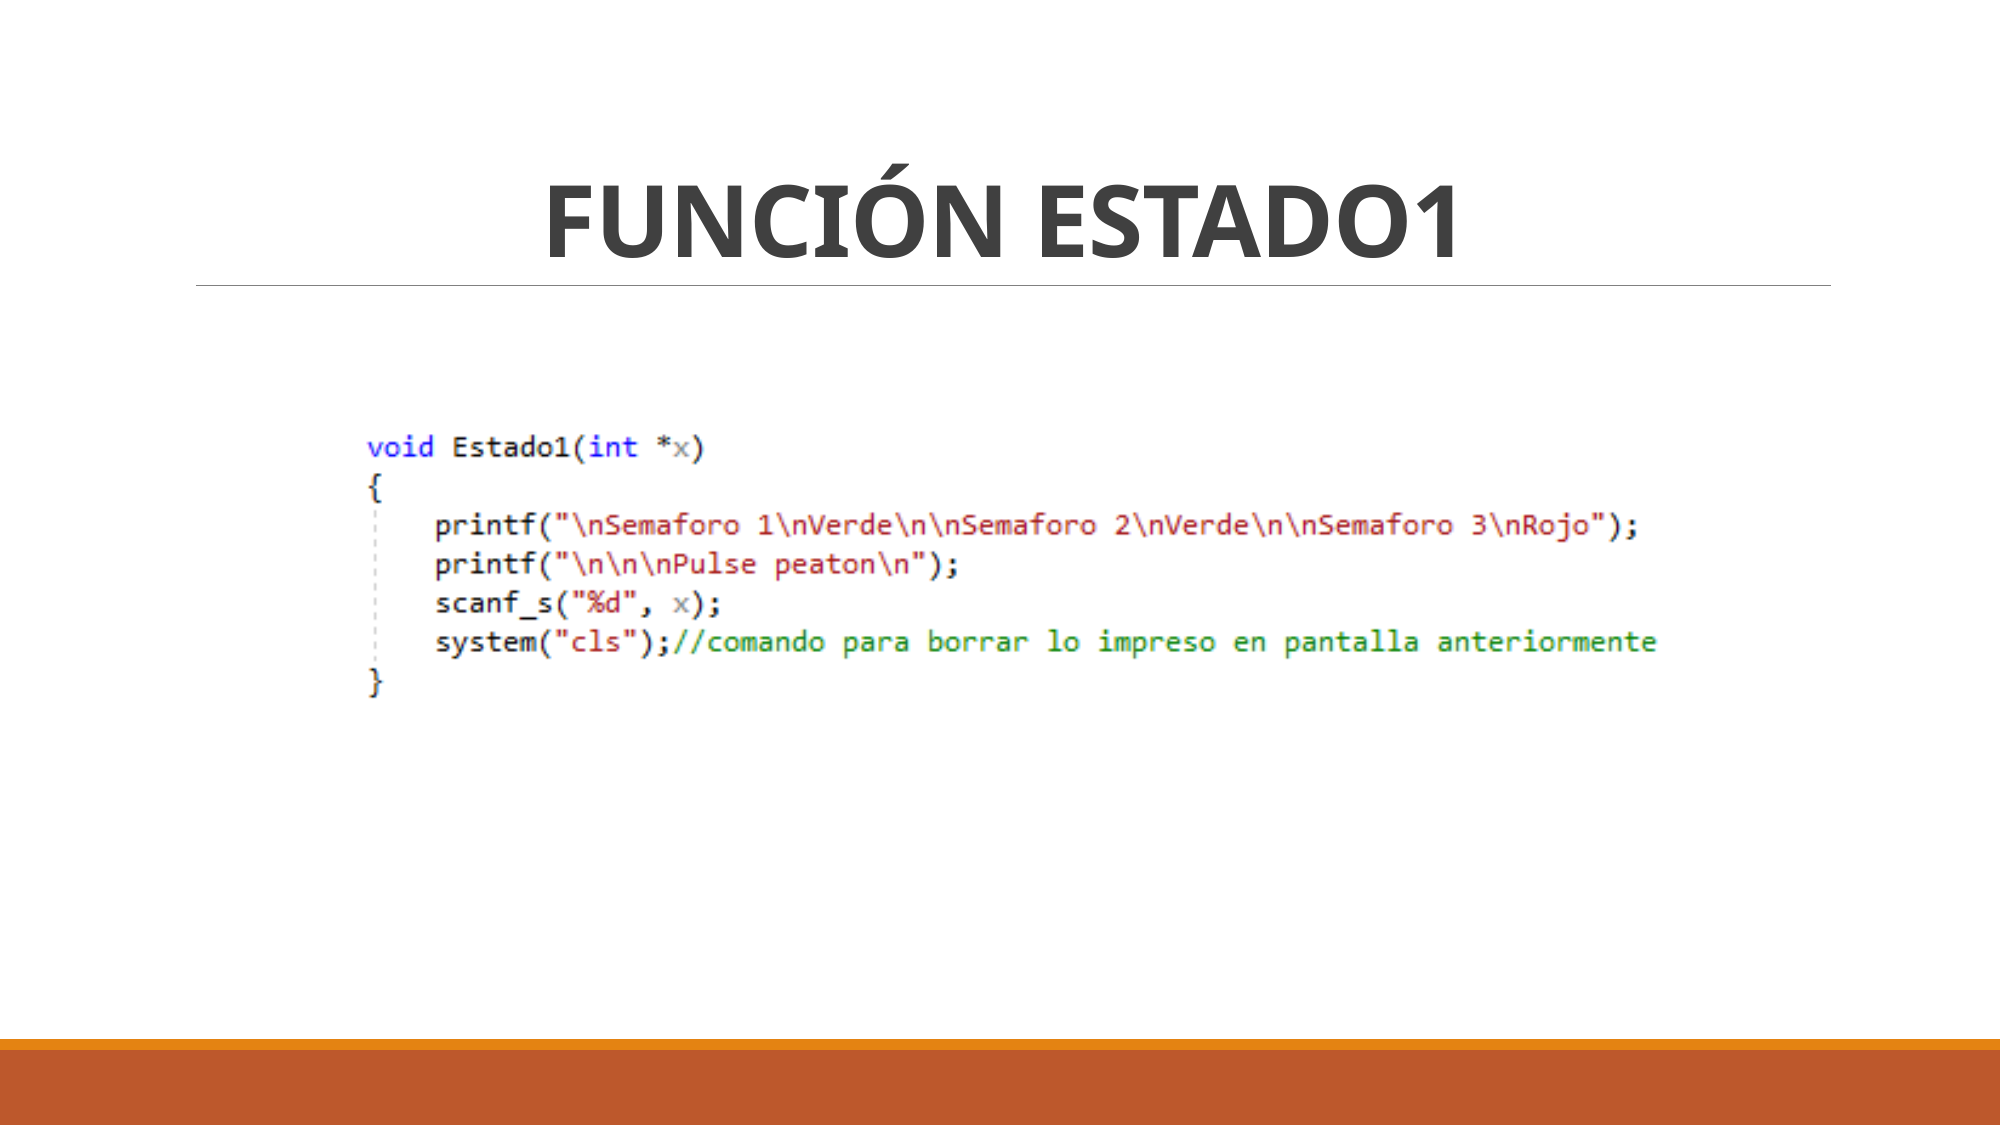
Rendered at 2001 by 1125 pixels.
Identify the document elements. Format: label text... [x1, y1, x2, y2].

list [365, 416, 1732, 709]
title FUNCIÓN ESTADO1 [180, 47, 1830, 285]
